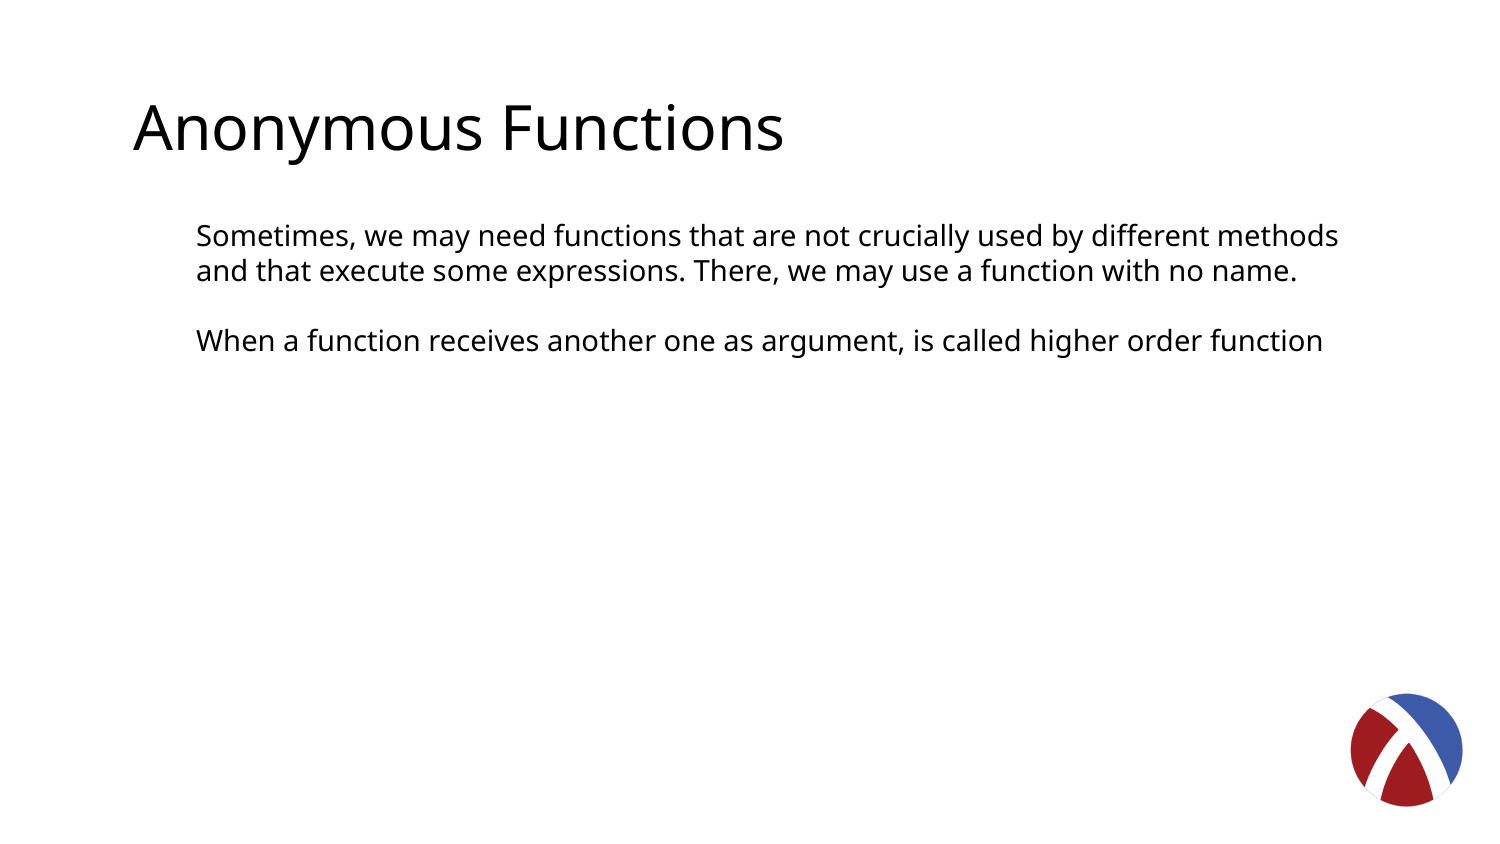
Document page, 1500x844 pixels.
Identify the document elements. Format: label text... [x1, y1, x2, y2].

picture [1349, 693, 1463, 807]
title Anonymous Functions [118, 72, 1382, 167]
text_box Sometimes, we may need functions that are not crucially used by different methods and that execute some expressions. There, we may use a function with no name. When a function receives another one as argument, is called higher order function [180, 202, 1411, 406]
